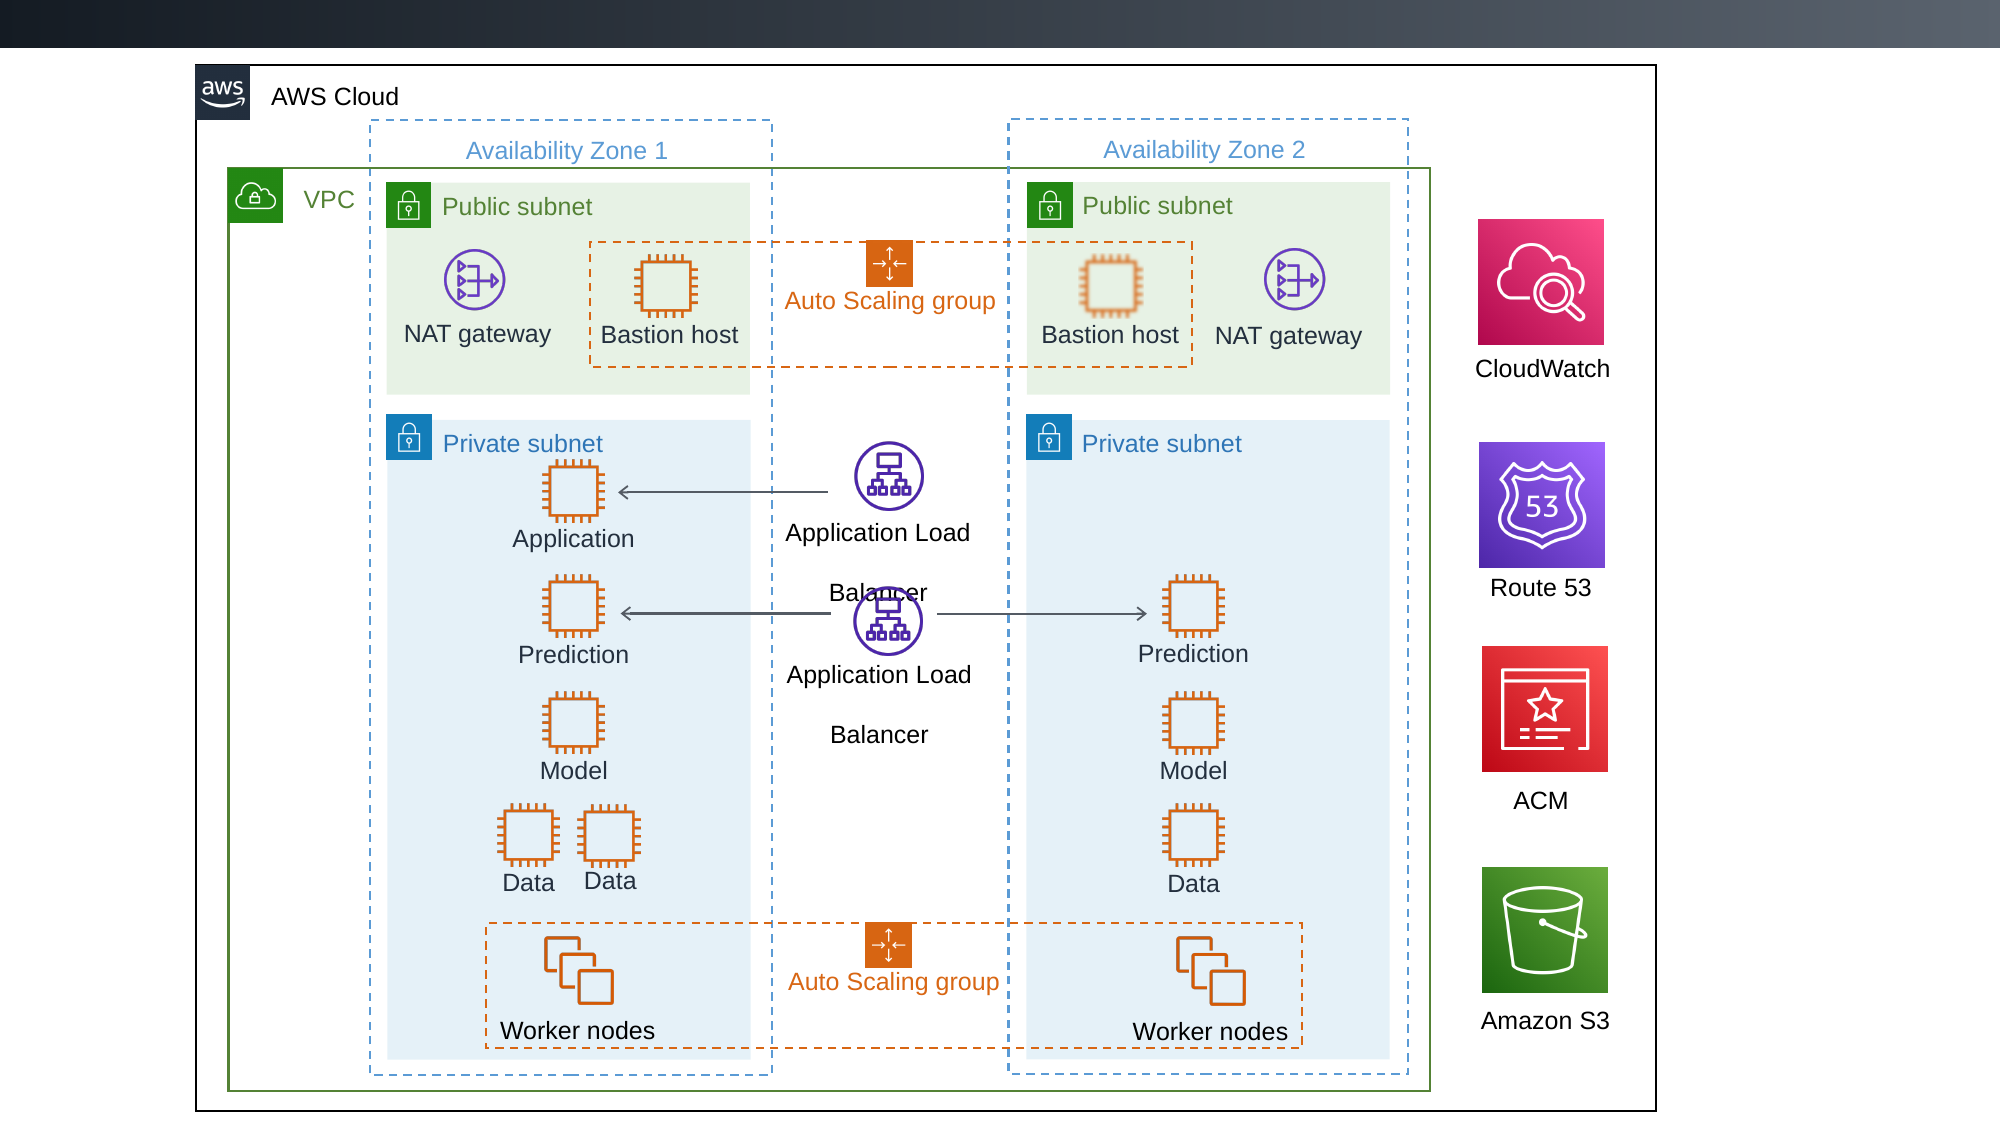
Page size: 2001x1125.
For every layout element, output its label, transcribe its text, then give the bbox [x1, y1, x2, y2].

picture [633, 253, 699, 319]
text_box Model [1111, 747, 1276, 793]
text_box Worker nodes [1118, 1049, 1302, 1053]
text_box AWS Cloud [195, 64, 1657, 1112]
picture [1479, 442, 1605, 568]
picture [576, 803, 642, 869]
picture [1027, 182, 1073, 228]
picture [541, 458, 606, 524]
text_box Auto Scaling group [589, 241, 1193, 368]
picture [1478, 219, 1604, 345]
picture [1161, 690, 1226, 756]
picture [442, 247, 507, 313]
text_box Application Load Balancer [769, 650, 990, 756]
text_box Application [492, 515, 656, 561]
text_box Amazon S3 [1447, 997, 1644, 1043]
picture [851, 438, 927, 514]
picture [228, 168, 283, 223]
text_box ACM [1472, 777, 1610, 823]
picture [850, 583, 926, 659]
picture [1026, 414, 1072, 460]
picture [195, 65, 250, 120]
picture [541, 932, 617, 1008]
picture [1482, 867, 1608, 993]
text_box Prediction [492, 630, 656, 676]
text_box NAT gateway [355, 310, 589, 356]
picture [866, 240, 913, 287]
text_box Application Load Balancer [768, 508, 988, 614]
text_box Model [492, 746, 656, 792]
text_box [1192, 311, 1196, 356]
picture [541, 690, 606, 755]
picture [1161, 573, 1226, 639]
picture [496, 802, 561, 868]
text_box VPC [227, 167, 1431, 1092]
text_box CloudWatch [1428, 345, 1658, 391]
text_box Prediction [1111, 630, 1276, 676]
text_box Auto Scaling group [485, 922, 1303, 1049]
picture [1078, 253, 1144, 319]
text_box NAT gateway [1196, 312, 1382, 357]
picture [1161, 802, 1226, 868]
picture [865, 922, 912, 968]
text_box Data [528, 857, 693, 903]
text_box Data [1111, 859, 1276, 905]
picture [1262, 246, 1327, 312]
text_box Data [447, 859, 611, 904]
text_box Availability Zone 1 [369, 119, 773, 167]
picture [386, 414, 432, 460]
picture [385, 182, 431, 228]
text_box Availability Zone 2 [1007, 118, 1409, 1075]
picture [541, 573, 606, 639]
picture [1173, 933, 1249, 1009]
text_box Route 53 [1426, 563, 1656, 609]
picture [1482, 646, 1608, 772]
